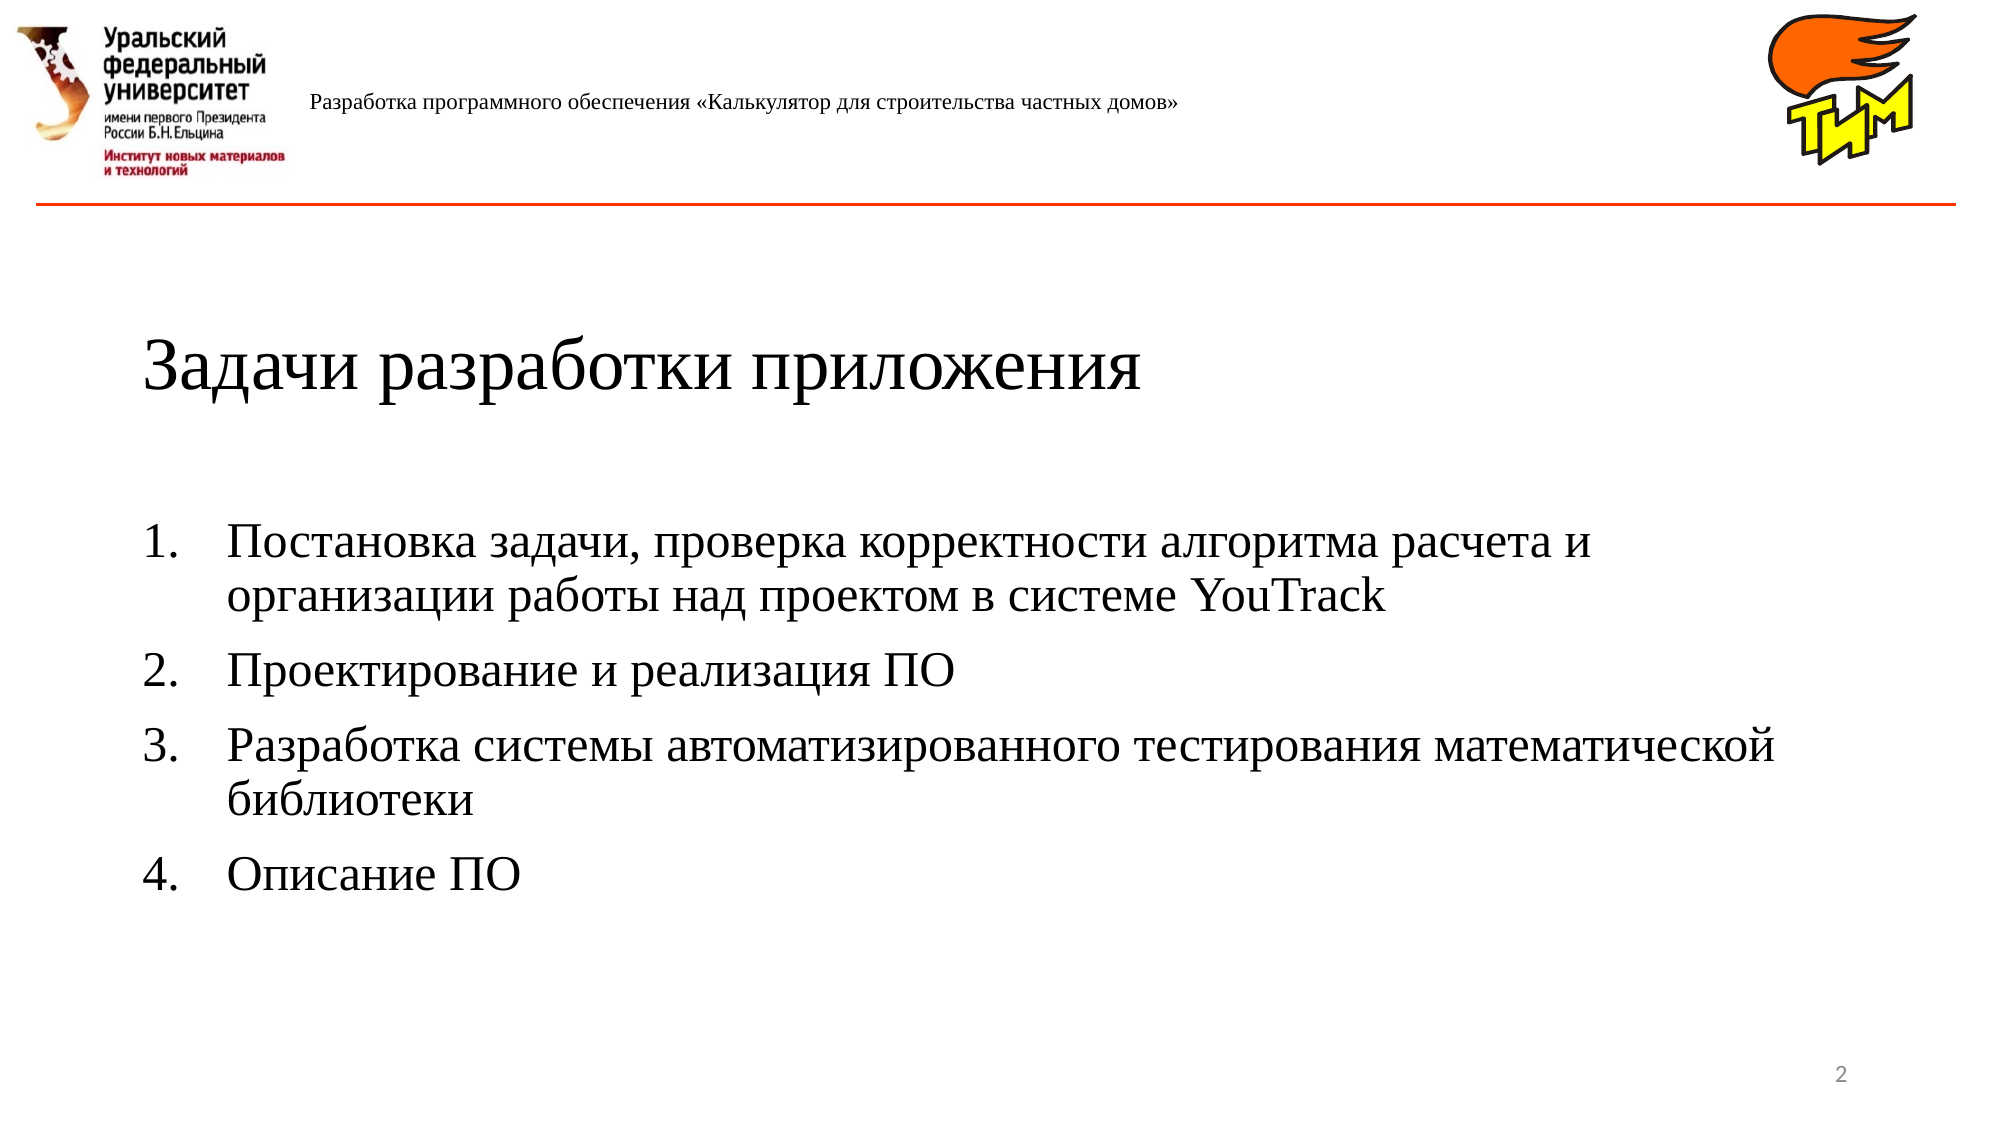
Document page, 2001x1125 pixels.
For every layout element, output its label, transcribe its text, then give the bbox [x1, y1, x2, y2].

title Задачи разработки приложения [127, 256, 1853, 474]
list Постановка задачи, проверка корректности алгоритма расчета и организации работы над проектом в системе YouTrack Проектирование и реализация ПО Разработка системы автоматизированного тестирования математической библиотеки Описание ПО [127, 506, 1853, 1087]
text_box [14, 14, 1956, 205]
slide_number 2 [1412, 1042, 1863, 1103]
